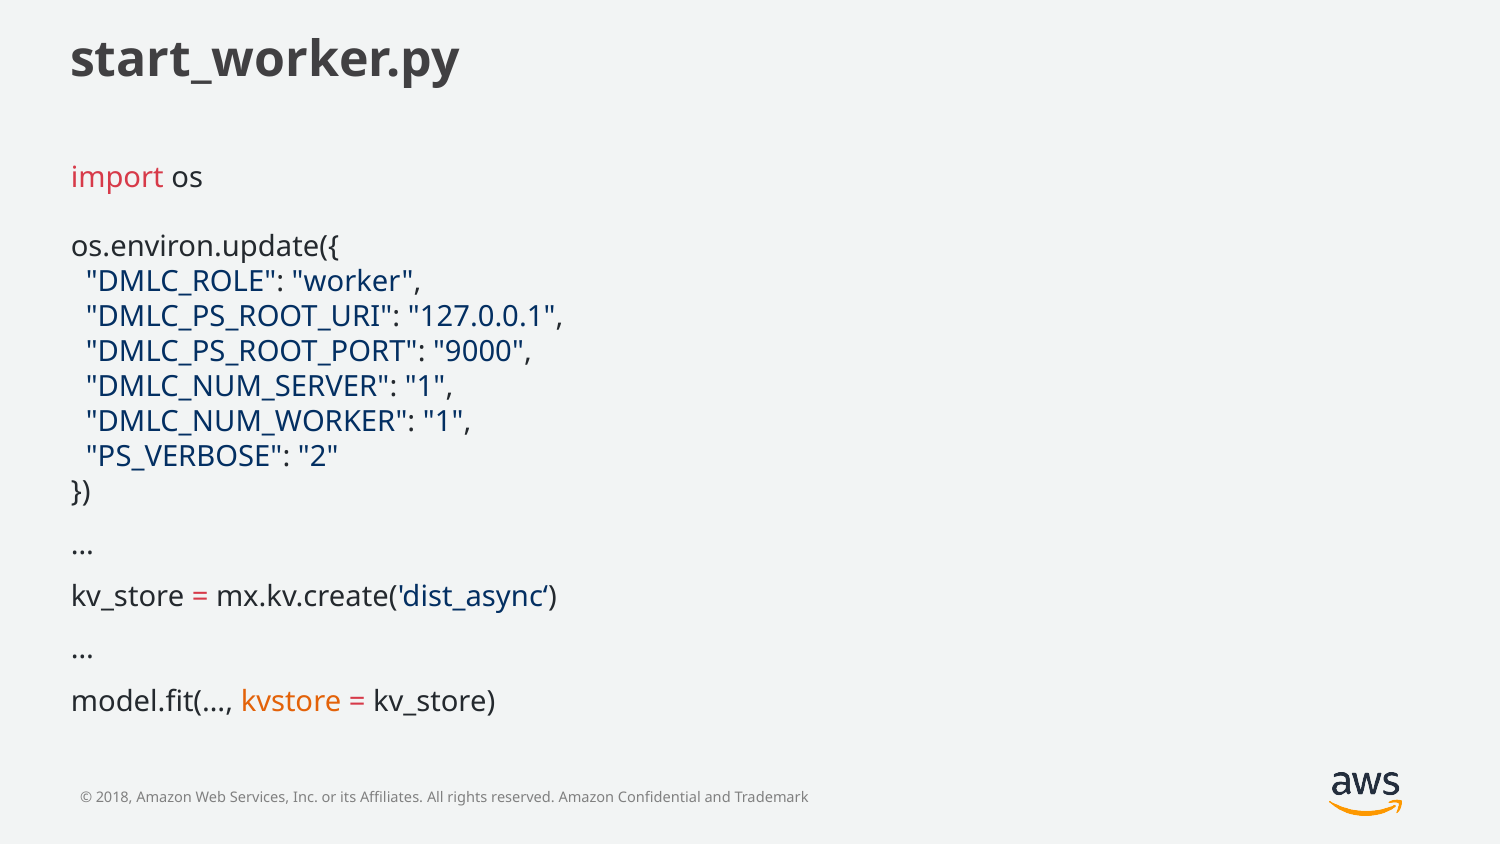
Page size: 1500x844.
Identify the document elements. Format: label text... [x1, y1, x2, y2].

list import os os.environ.update({ "DMLC_ROLE": "worker", "DMLC_PS_ROOT_URI": "127.0.0.1", "DMLC_PS_ROOT_PORT": "9000", "DMLC_NUM_SERVER": "1", "DMLC_NUM_WORKER": "1", "PS_VERBOSE": "2" }) … kv_store = mx.kv.create('dist_async‘) … model.fit(…, kvstore = kv_store) [55, 165, 1402, 749]
title start_worker.py [55, 18, 1402, 109]
picture [1329, 772, 1402, 816]
